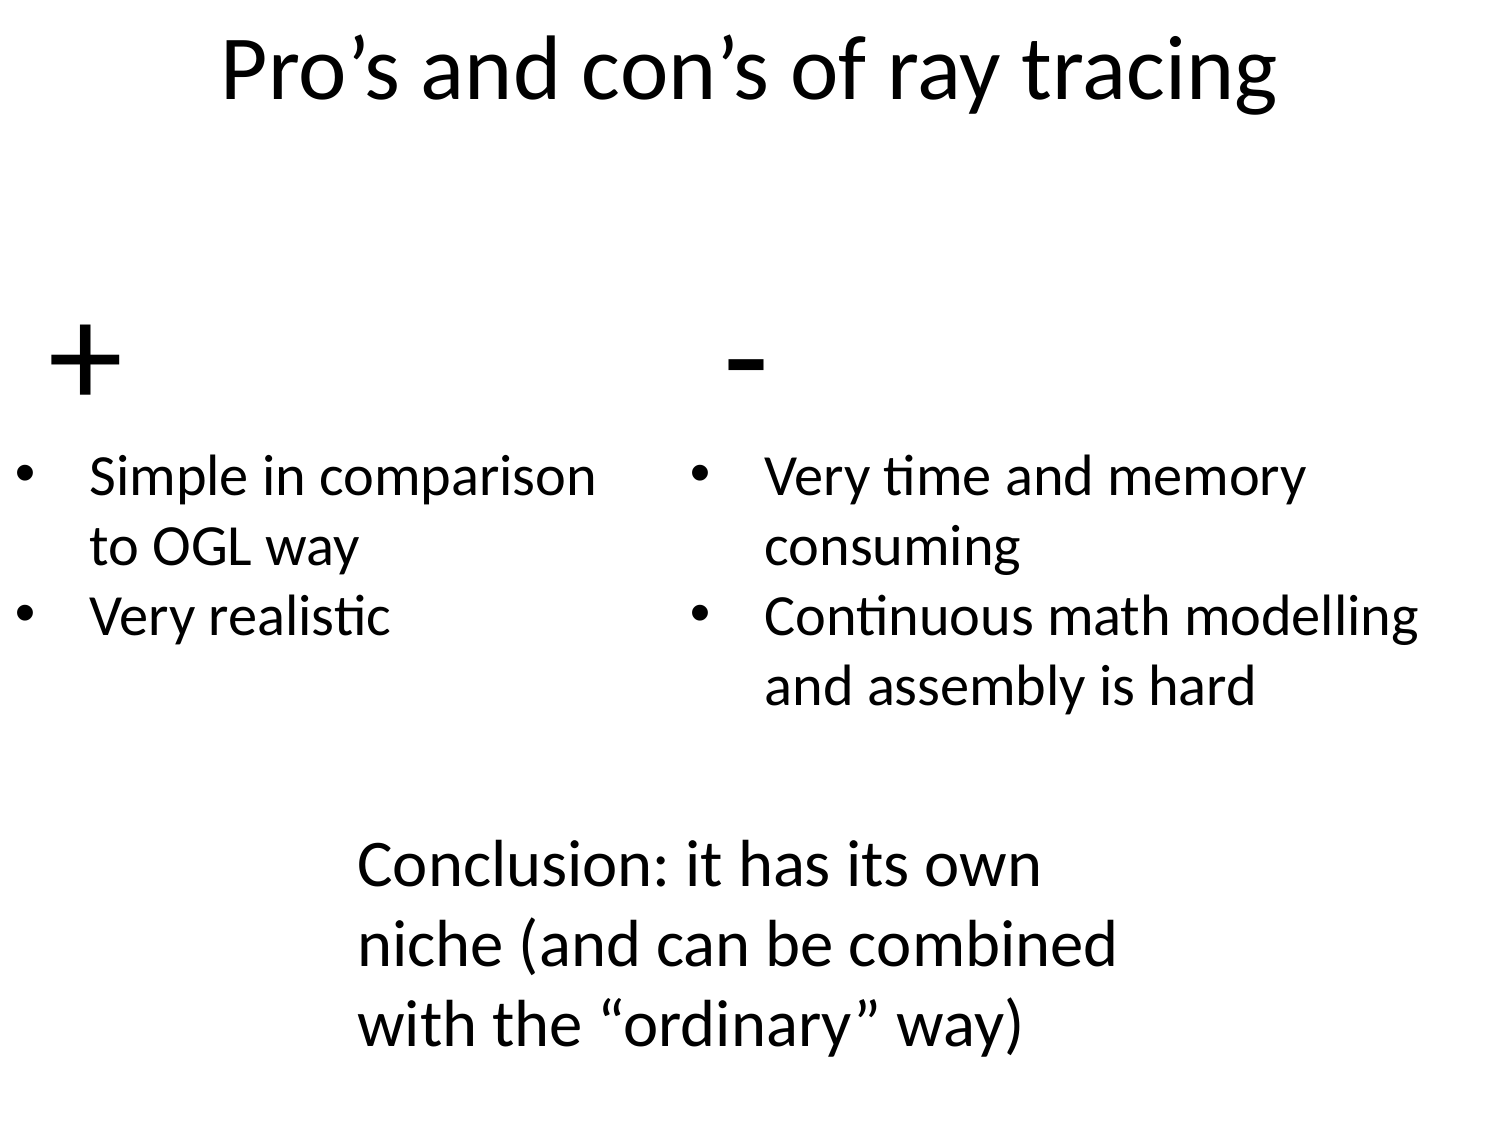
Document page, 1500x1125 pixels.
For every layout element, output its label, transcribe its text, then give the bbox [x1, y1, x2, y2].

title Pro’s and con’s of ray tracing [37, 0, 1463, 127]
text_box - Very time and memory consuming Continuous math modelling and assembly is hard [674, 249, 1500, 725]
text_box Conclusion: it has its own niche (and can be combined with the “ordinary” way) [342, 812, 1168, 1068]
text_box + Simple in comparison to OGL way Very realistic [0, 249, 638, 655]
